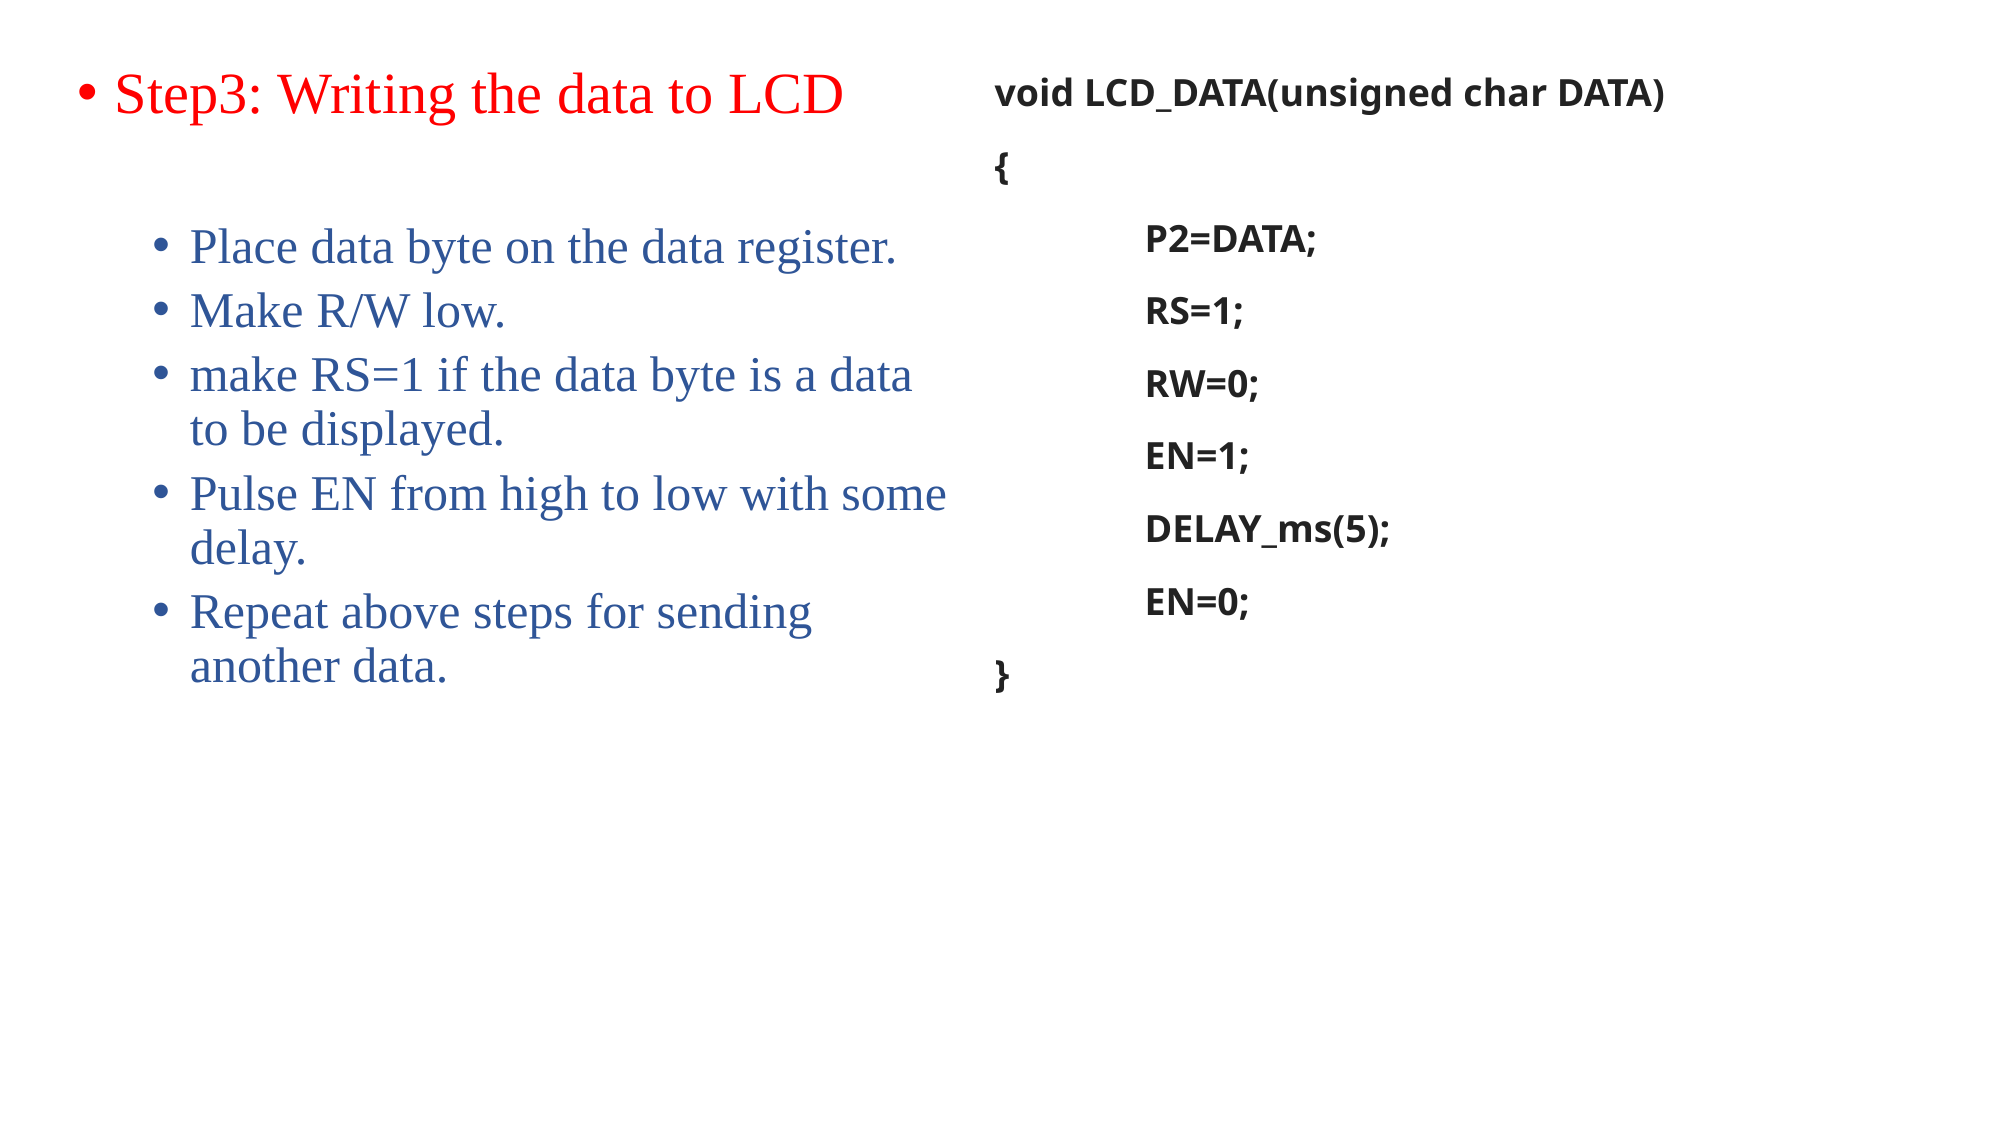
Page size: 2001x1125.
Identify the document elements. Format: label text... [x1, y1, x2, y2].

text_box void LCD_DATA(unsigned char DATA) { P2=DATA; RS=1; RW=0; EN=1; DELAY_ms(5); EN=0; } [979, 55, 1772, 703]
list Step3: Writing the data to LCD Place data byte on the data register. Make R/W low. make RS=1 if the data byte is a data to be displayed. Pulse EN from high to low with some delay. Repeat above steps for sending another data. [62, 55, 980, 1014]
